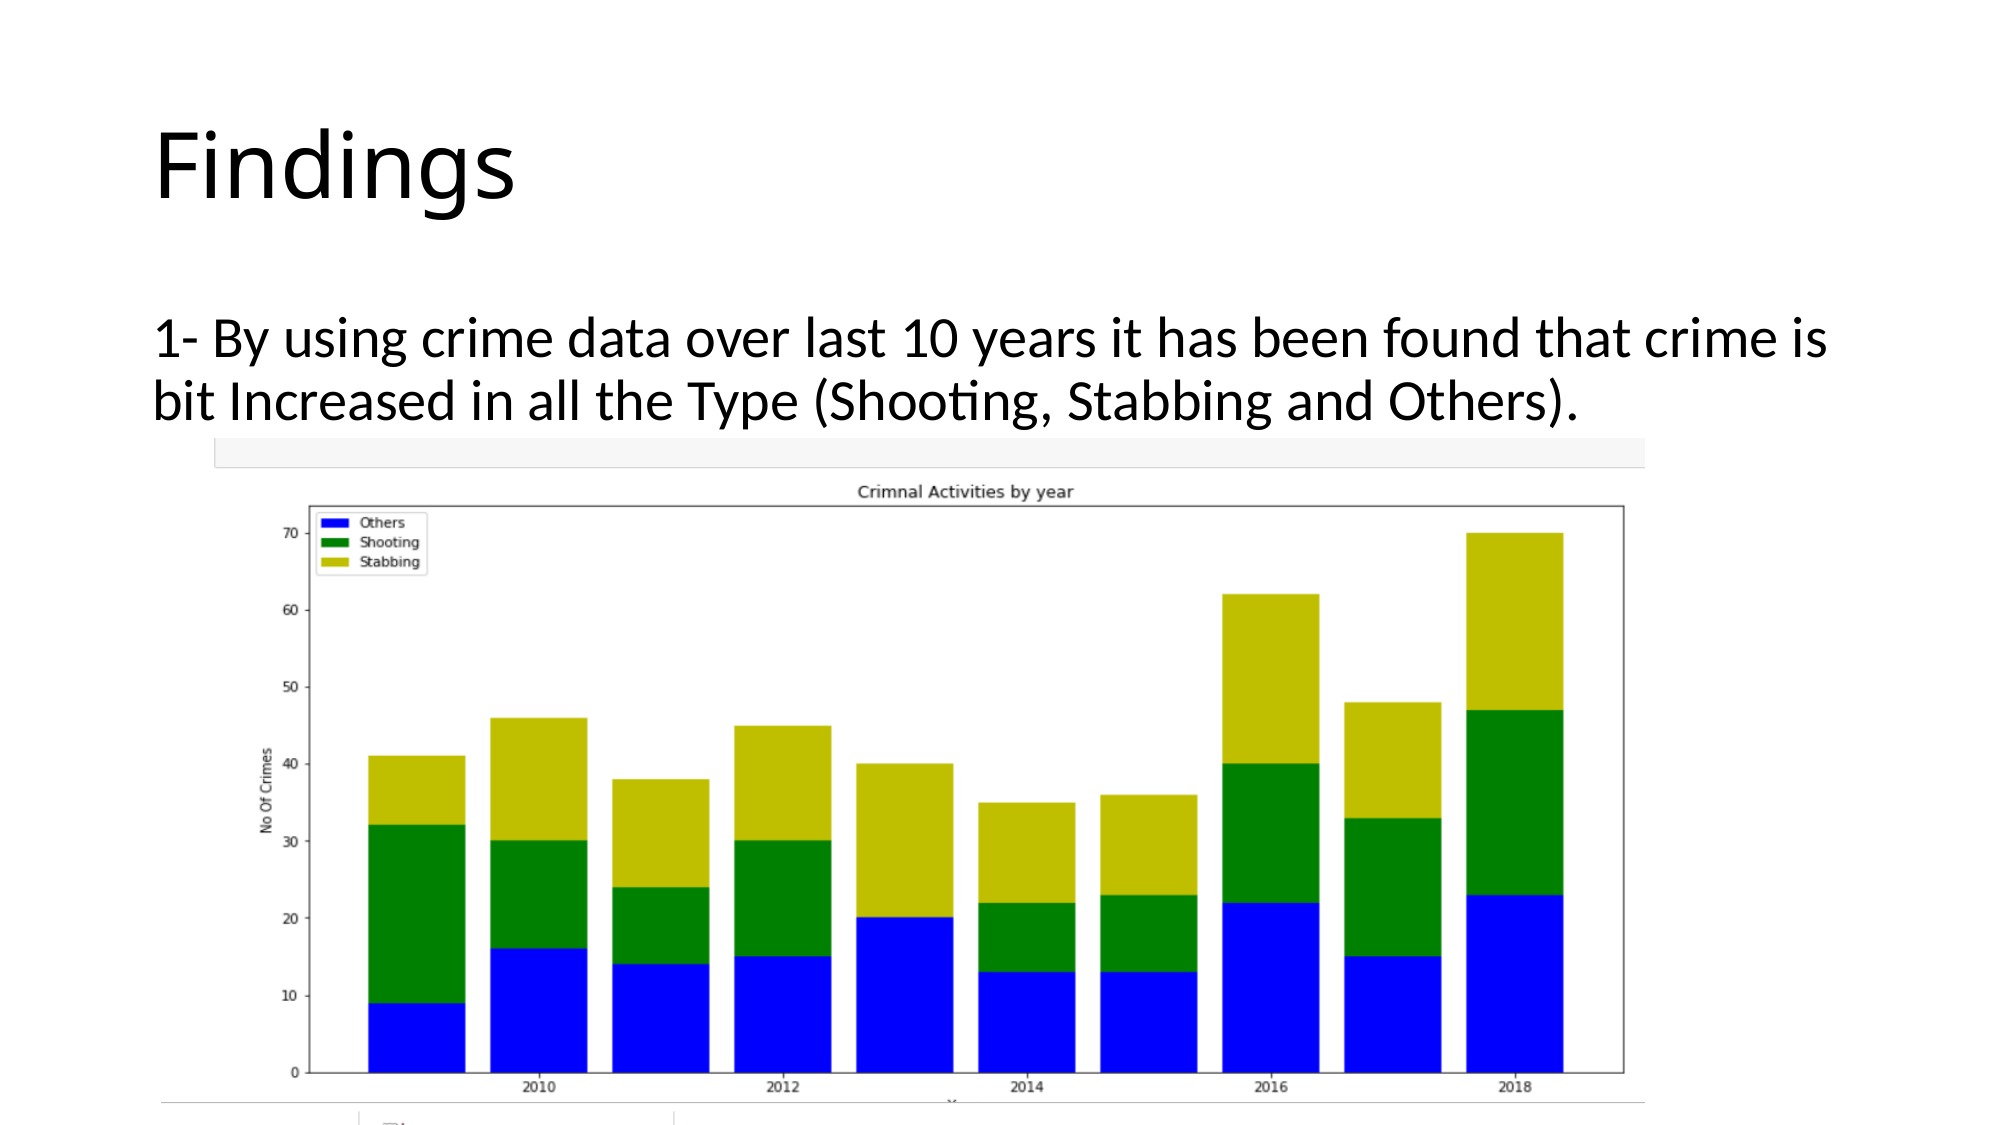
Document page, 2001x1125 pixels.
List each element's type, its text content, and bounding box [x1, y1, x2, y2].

picture [161, 438, 1645, 1125]
list 1- By using crime data over last 10 years it has been found that crime is bit Increased in all the Type (Shooting, Stabbing and Others). [137, 299, 1863, 1014]
title Findings [137, 59, 1863, 278]
